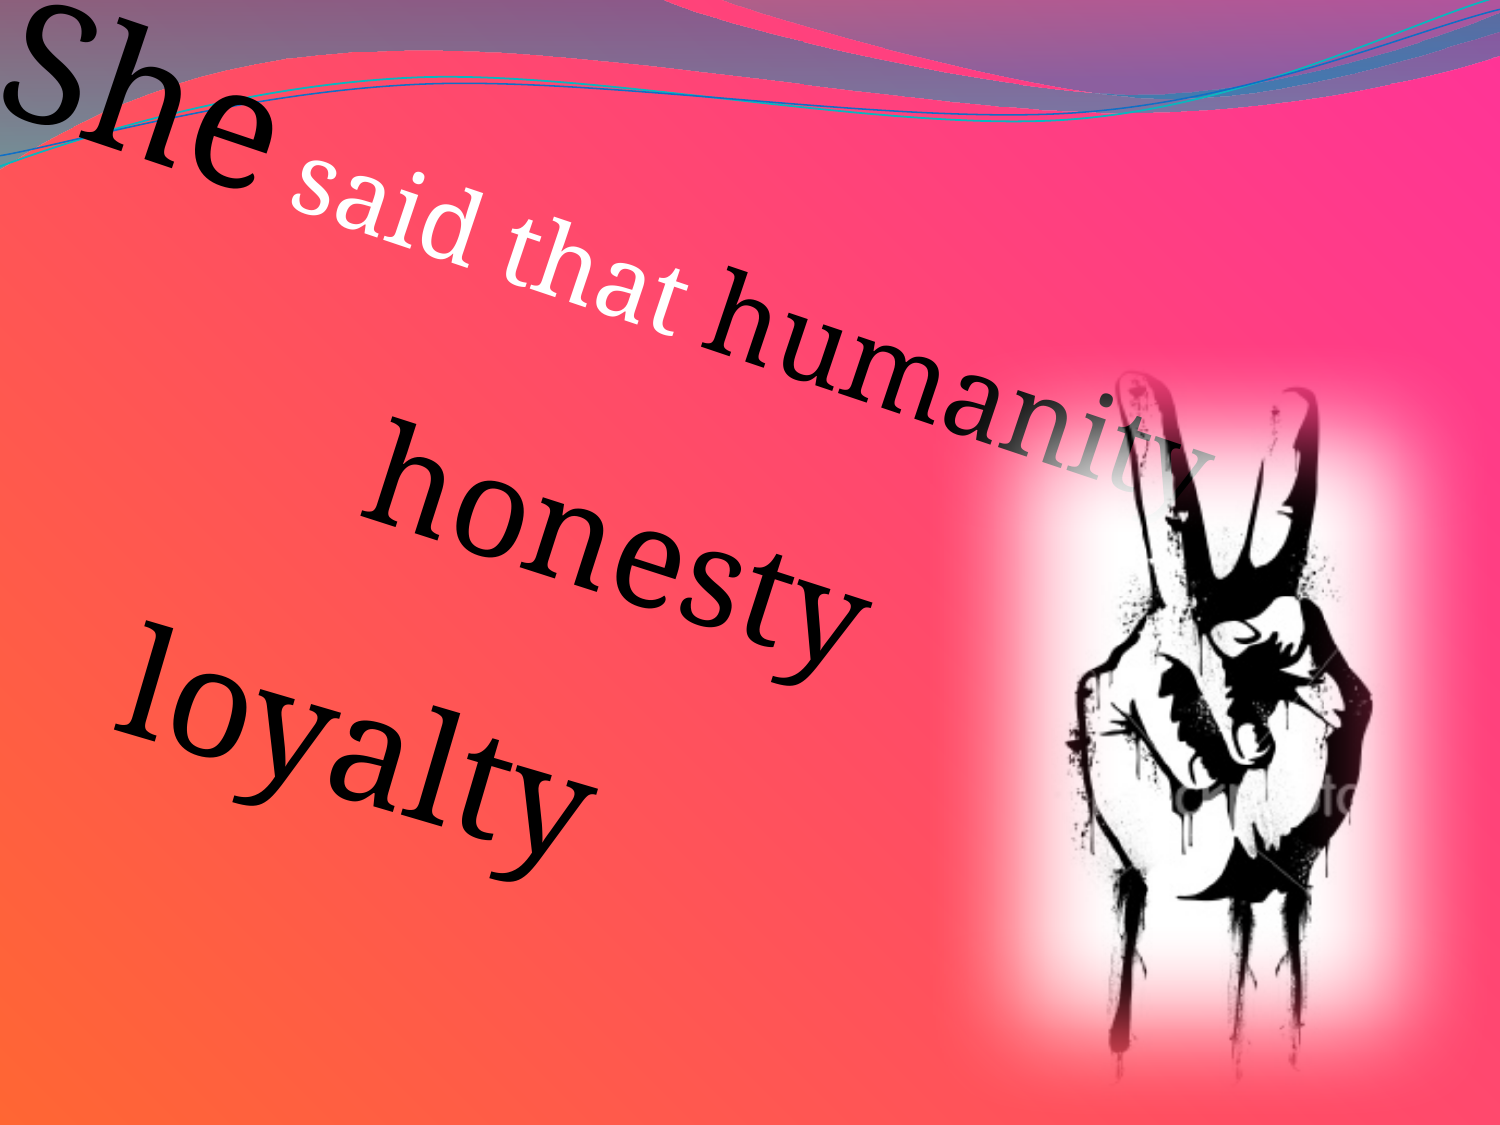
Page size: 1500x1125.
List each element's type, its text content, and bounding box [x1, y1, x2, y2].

text_box loyalty [88, 574, 695, 925]
text_box She said that humanity [0, 0, 1200, 462]
picture [918, 332, 1500, 1125]
text_box honesty [333, 373, 911, 731]
